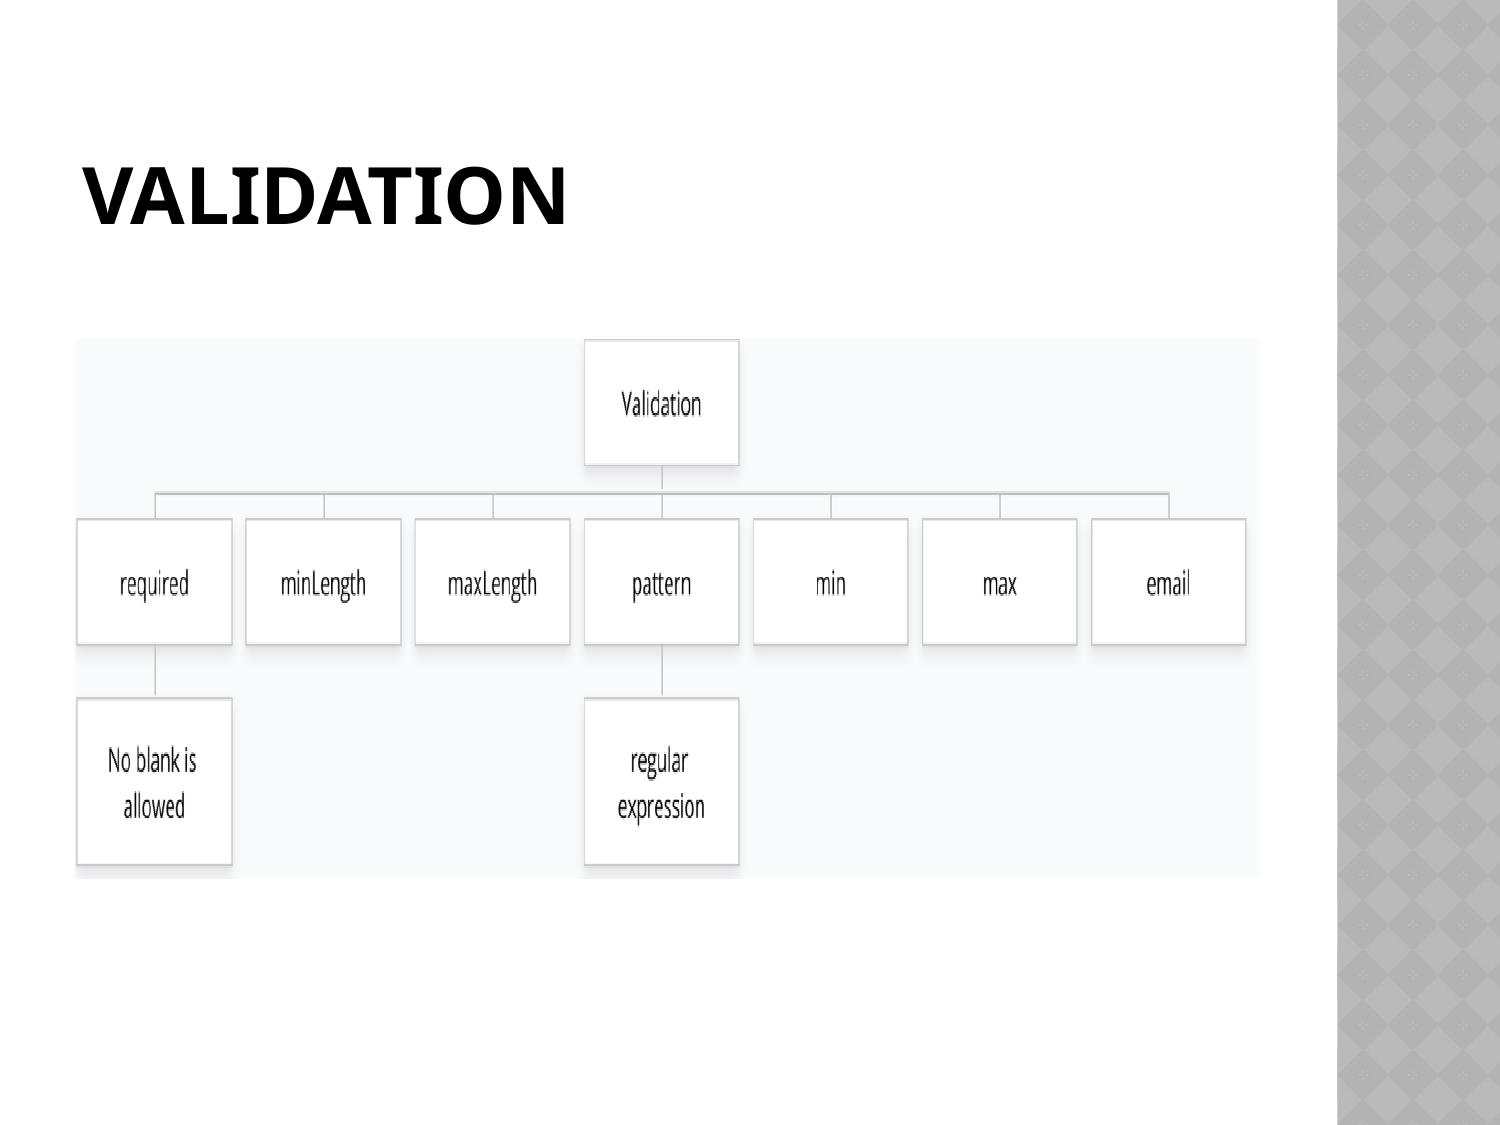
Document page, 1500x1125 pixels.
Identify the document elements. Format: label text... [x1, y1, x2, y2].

title validation [75, 52, 1263, 240]
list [74, 339, 1263, 880]
